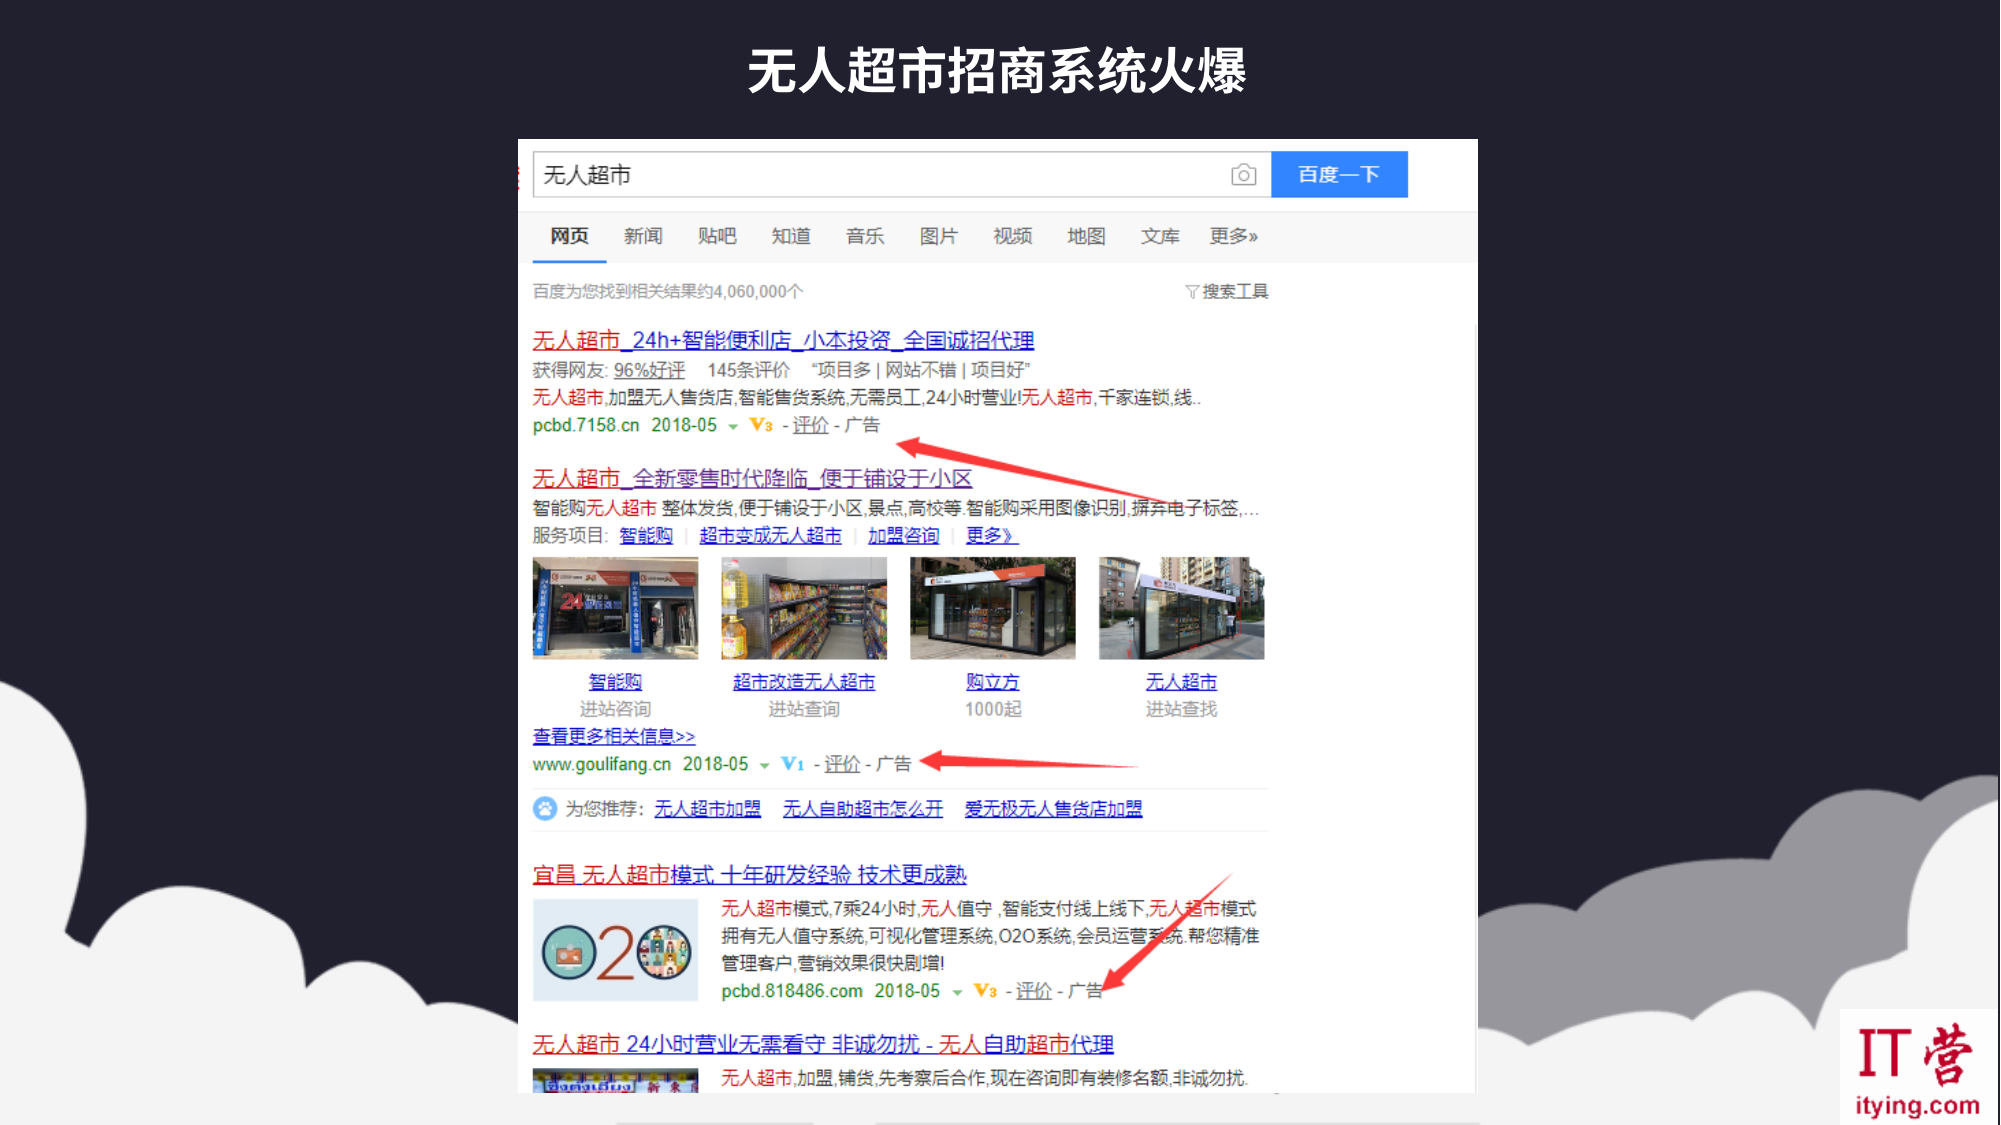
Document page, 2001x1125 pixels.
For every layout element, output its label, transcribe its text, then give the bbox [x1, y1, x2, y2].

picture [0, 139, 1998, 1125]
text_box 无人超市招商系统火爆 [732, 31, 1263, 107]
